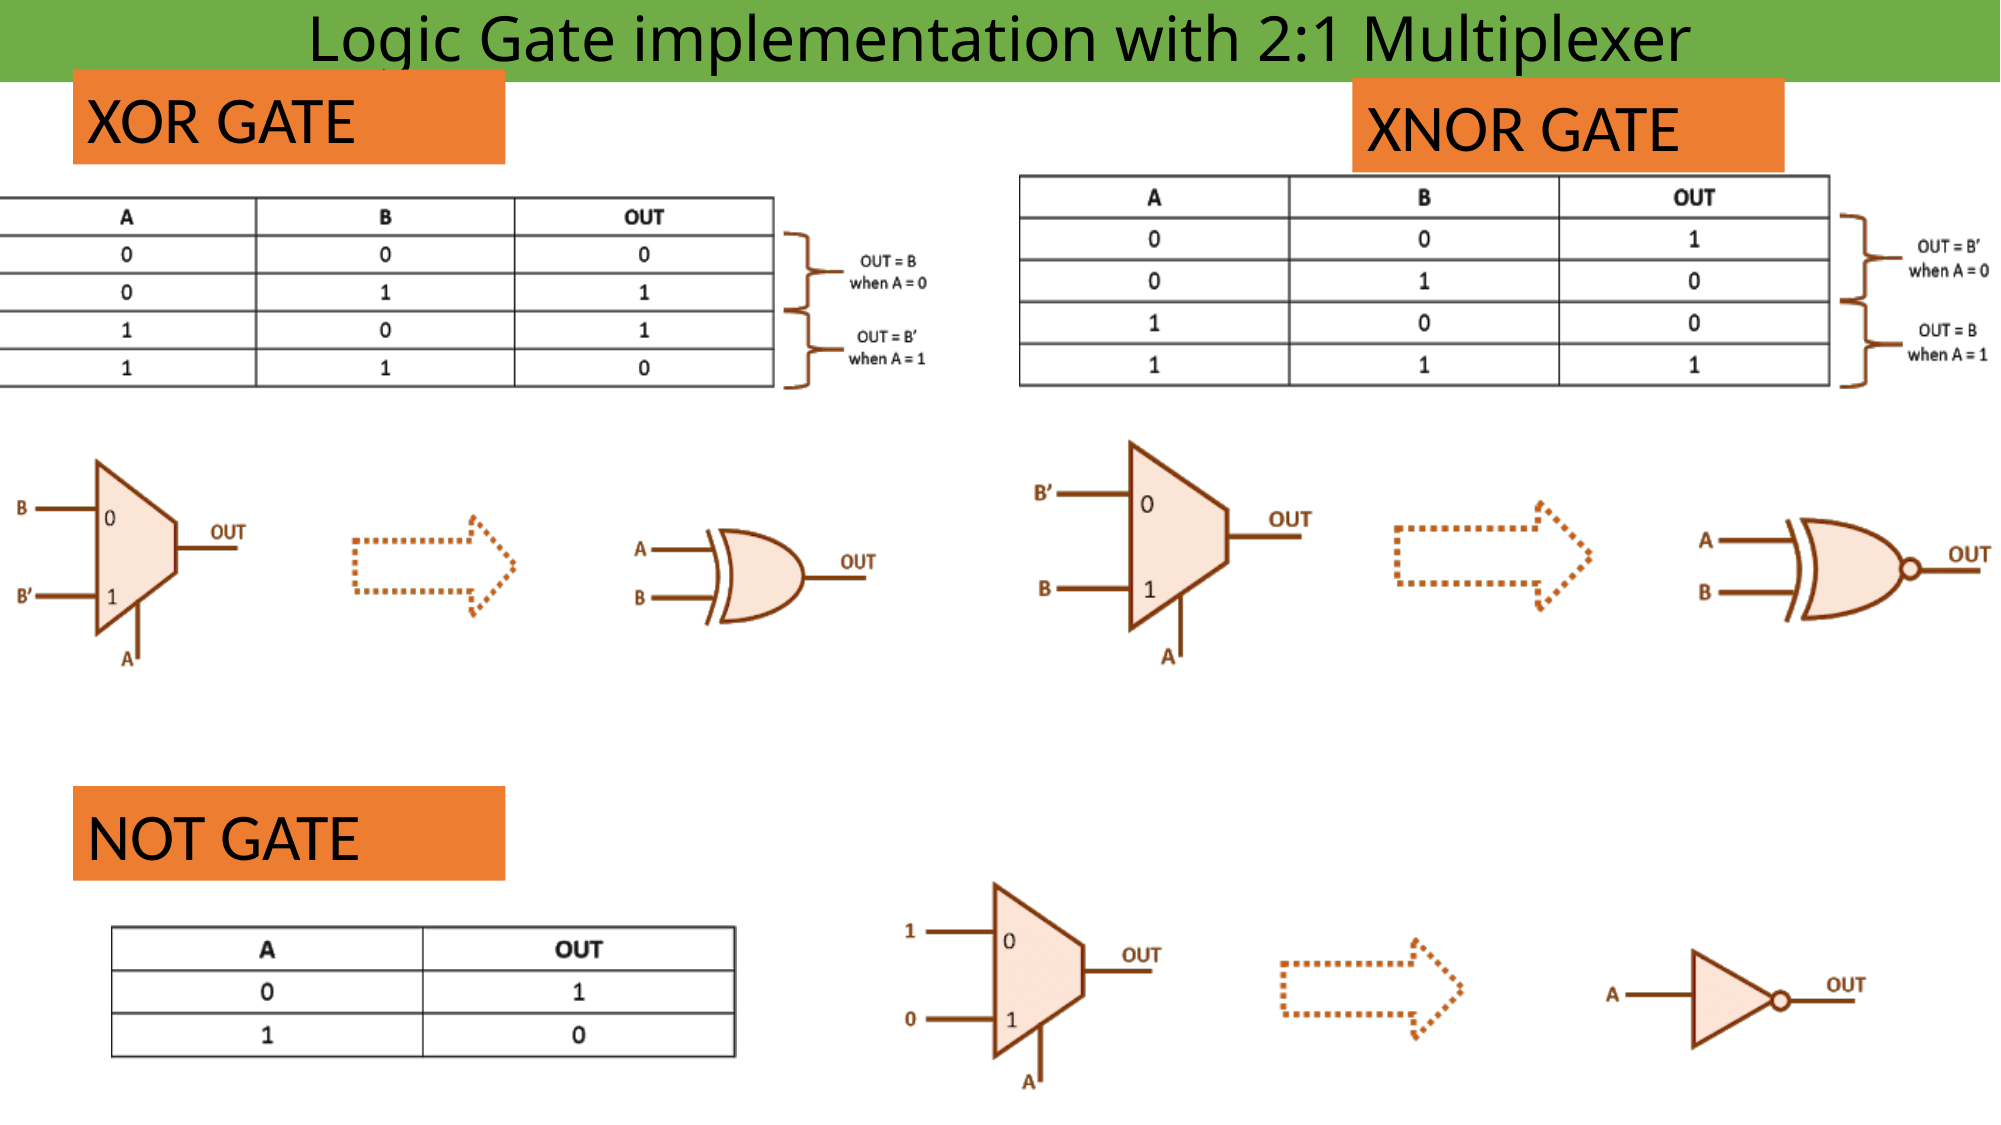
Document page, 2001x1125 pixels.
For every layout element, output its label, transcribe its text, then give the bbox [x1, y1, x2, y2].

picture [5, 458, 900, 686]
picture [892, 881, 1893, 1109]
text_box NOT GATE [73, 786, 506, 881]
picture [111, 924, 737, 1067]
title Logic Gate implementation with 2:1 Multiplexer [0, 0, 2000, 83]
picture [0, 195, 940, 396]
picture [1019, 173, 2000, 396]
text_box XNOR GATE [1352, 77, 1785, 173]
text_box XOR GATE [73, 69, 506, 165]
picture [1019, 439, 2000, 686]
